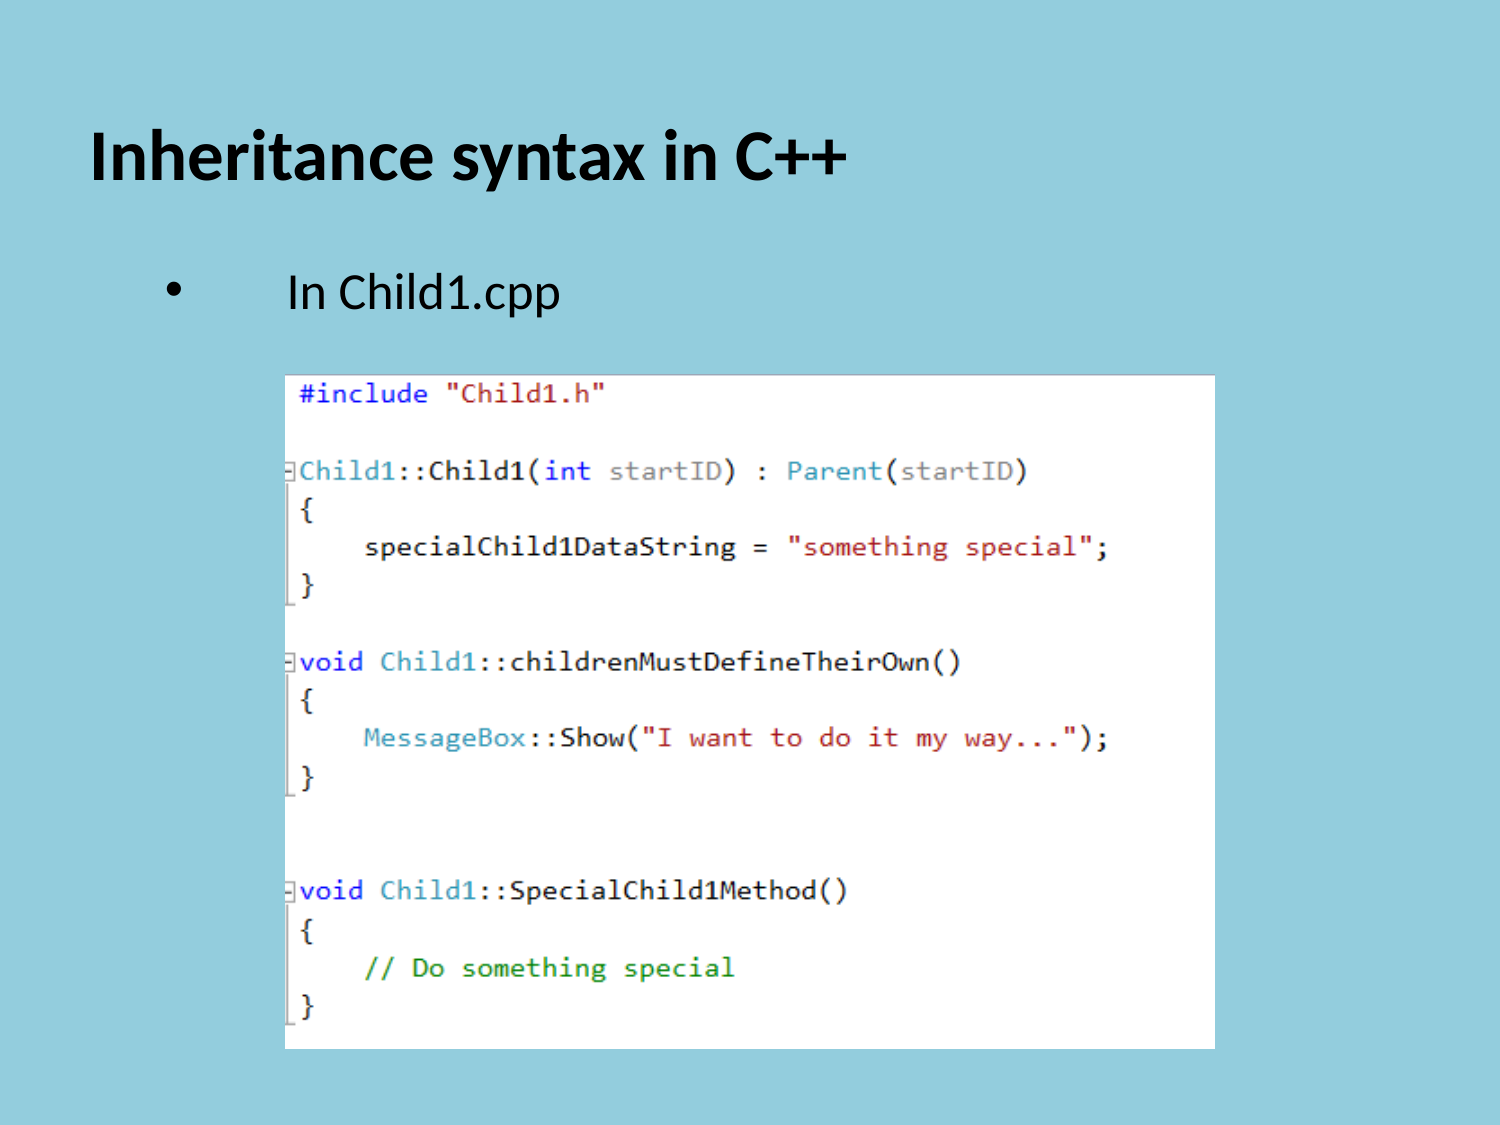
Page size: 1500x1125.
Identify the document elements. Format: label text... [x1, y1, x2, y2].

picture [285, 374, 1215, 1049]
text_box Inheritance syntax in C++ In Child1.cpp [0, 0, 1500, 328]
